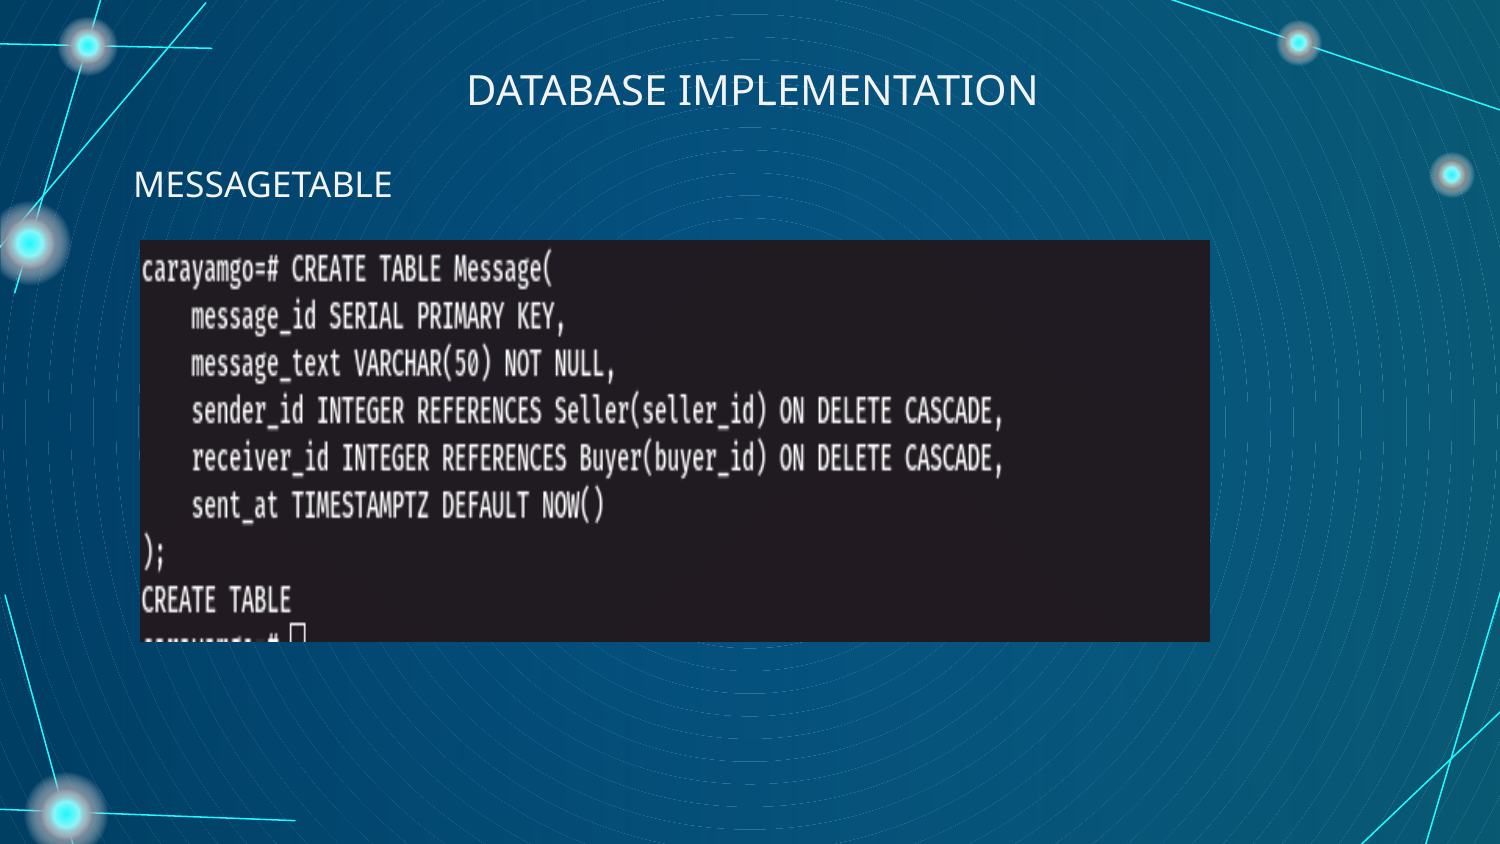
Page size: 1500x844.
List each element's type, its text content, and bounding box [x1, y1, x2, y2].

text_box DATABASE IMPLEMENTATION [451, 48, 1096, 199]
picture [140, 239, 1210, 644]
picture [935, 648, 973, 652]
text_box MESSAGETABLE [118, 146, 459, 255]
picture [987, 648, 1002, 652]
